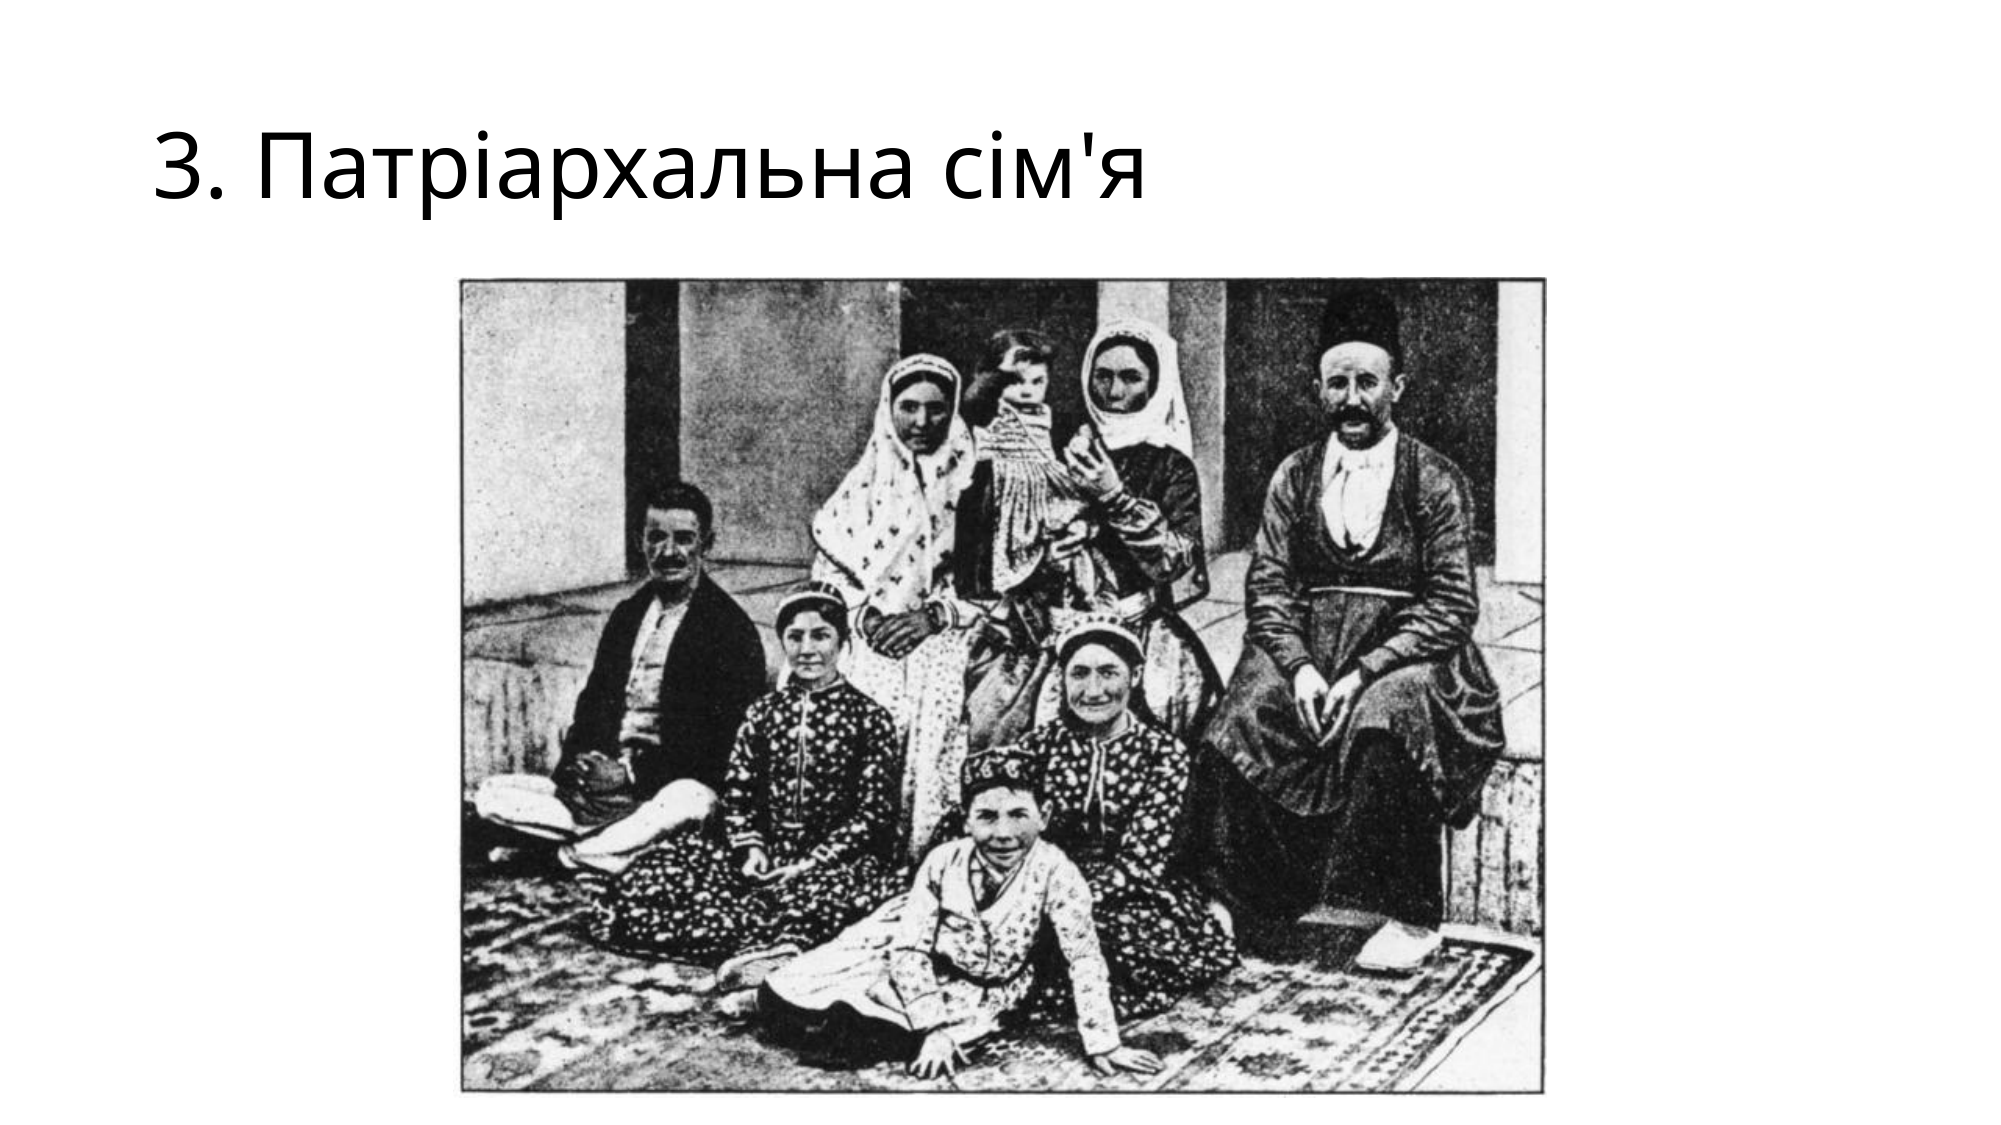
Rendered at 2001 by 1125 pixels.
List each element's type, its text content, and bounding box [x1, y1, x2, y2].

picture [453, 277, 1547, 1098]
title 3. Патріархальна сім'я [137, 59, 1863, 278]
